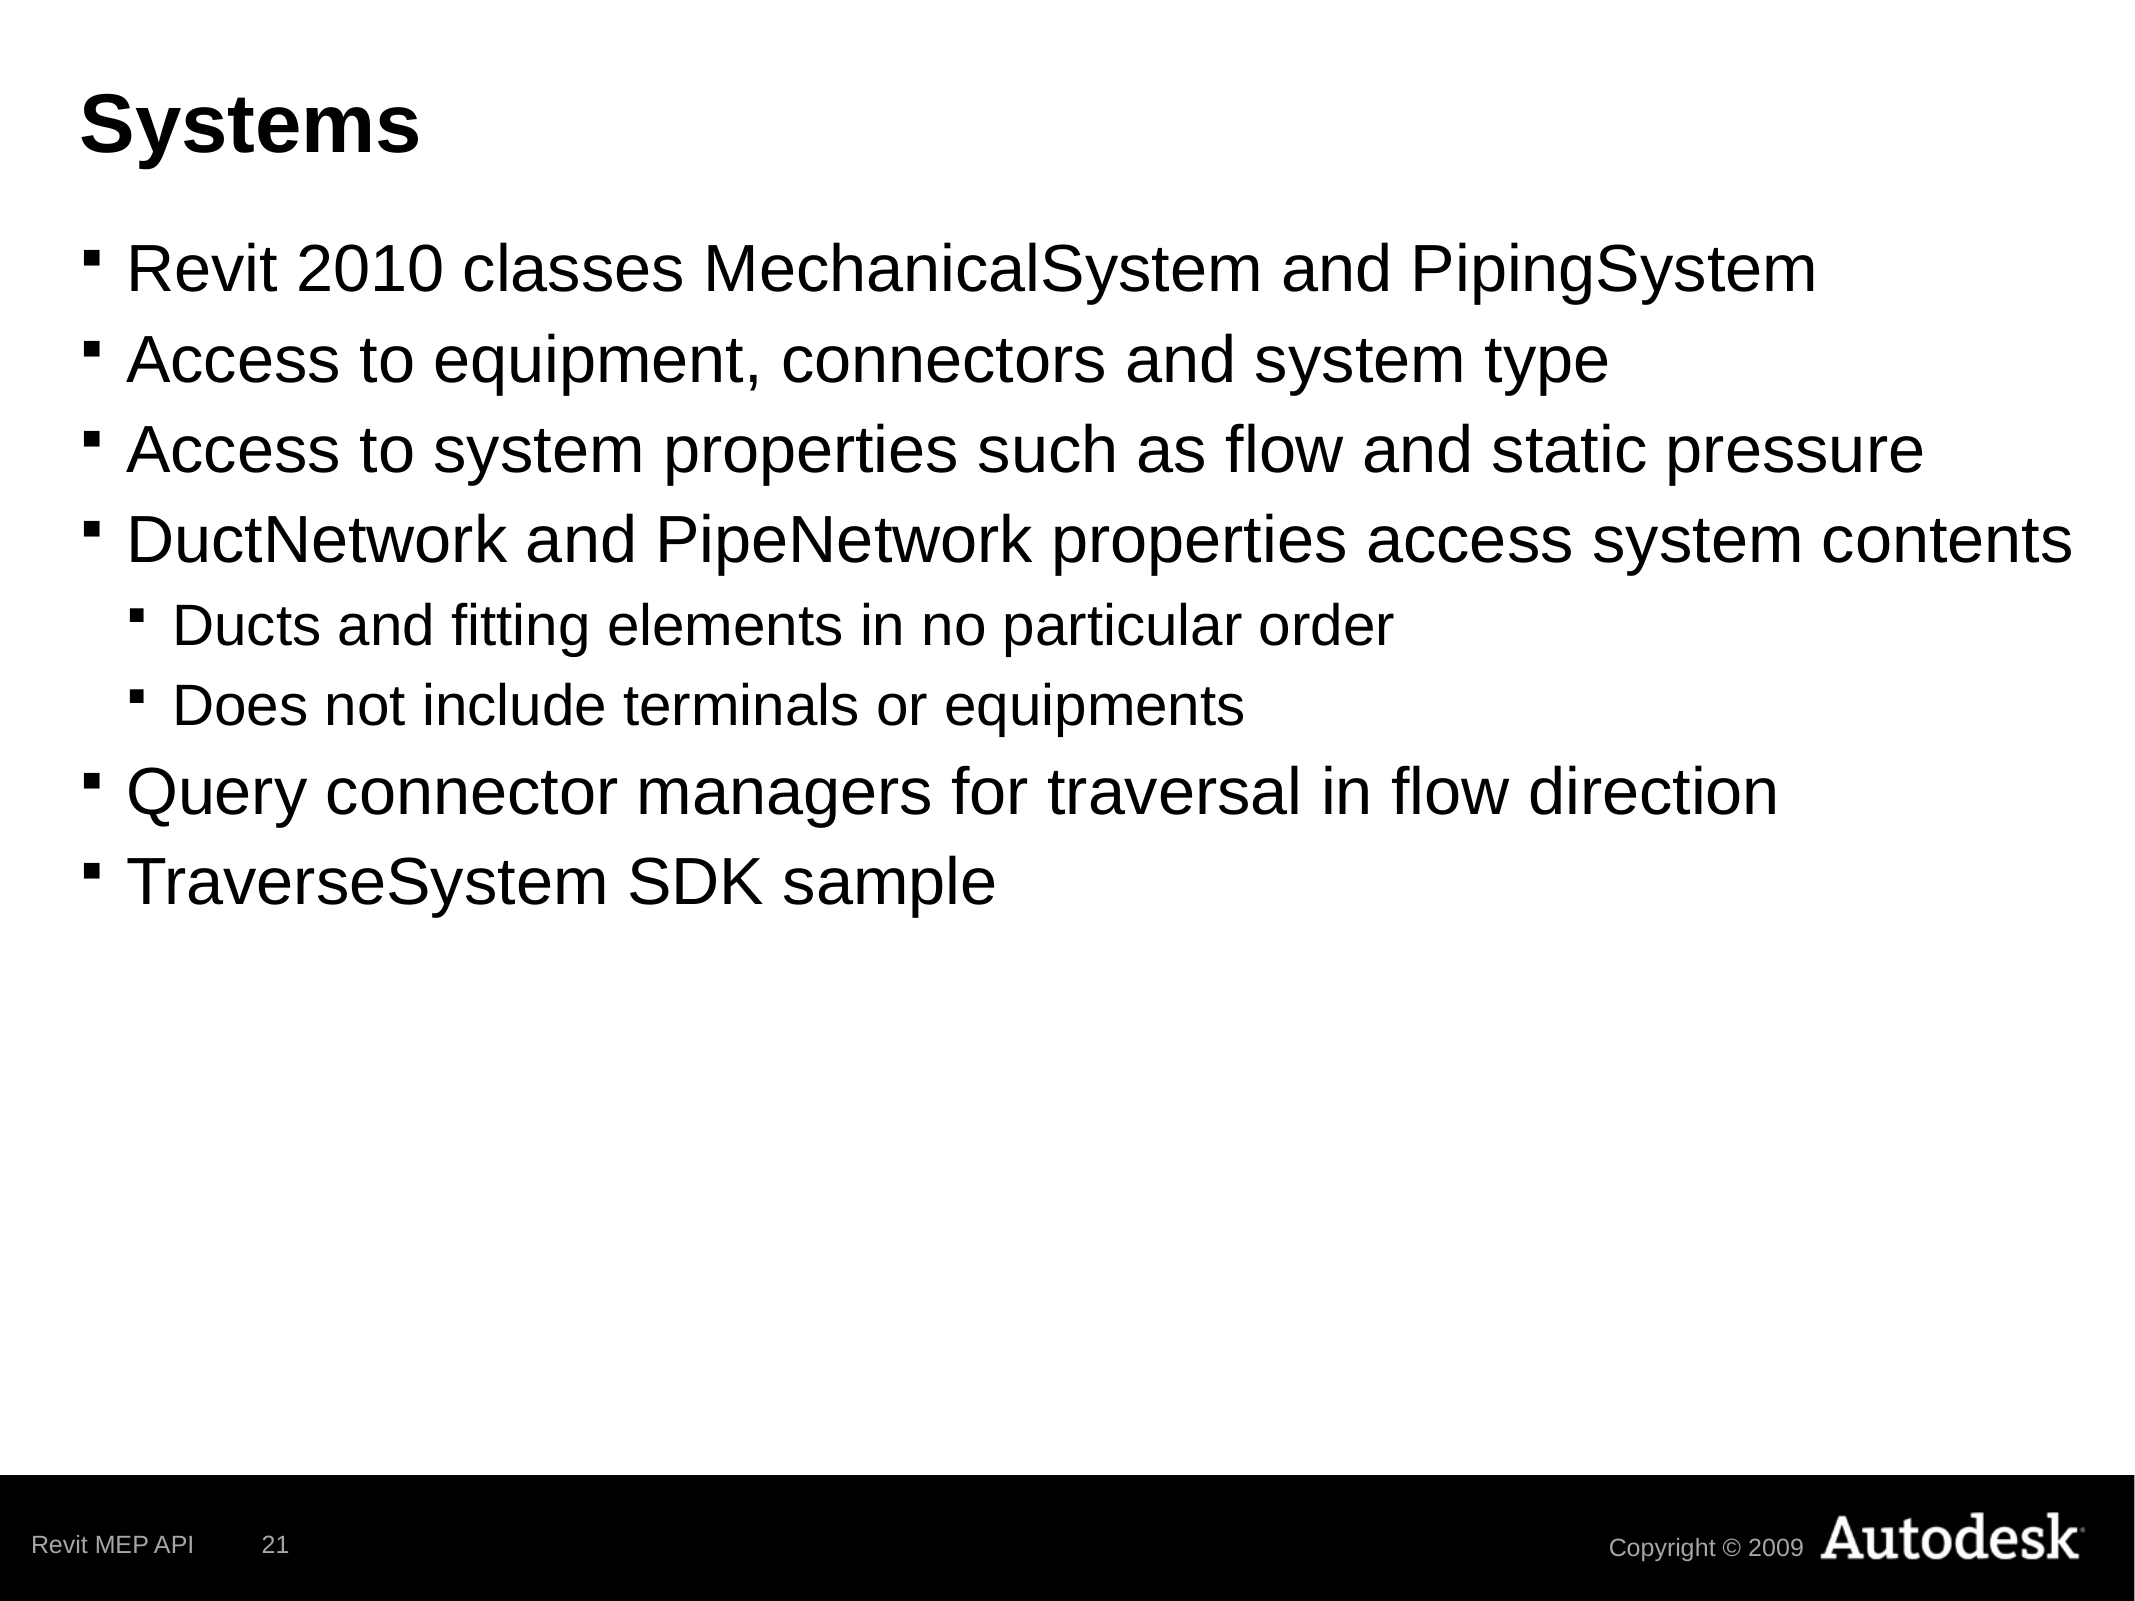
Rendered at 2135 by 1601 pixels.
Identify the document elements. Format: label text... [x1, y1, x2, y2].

title Systems [79, 37, 2010, 201]
footer Revit MEP API [16, 1525, 243, 1563]
slide_number 21 [243, 1525, 305, 1563]
picture [0, 1475, 2135, 1601]
list Revit 2010 classes MechanicalSystem and PipingSystem Access to equipment, connectors and system type Access to system properties such as flow and static pressure DuctNetwork and PipeNetwork properties access system contents Ducts and fitting elements in no particular order Does not include terminals or equipments Query connector managers for traversal in flow direction TraverseSystem SDK sample [79, 224, 2118, 1452]
